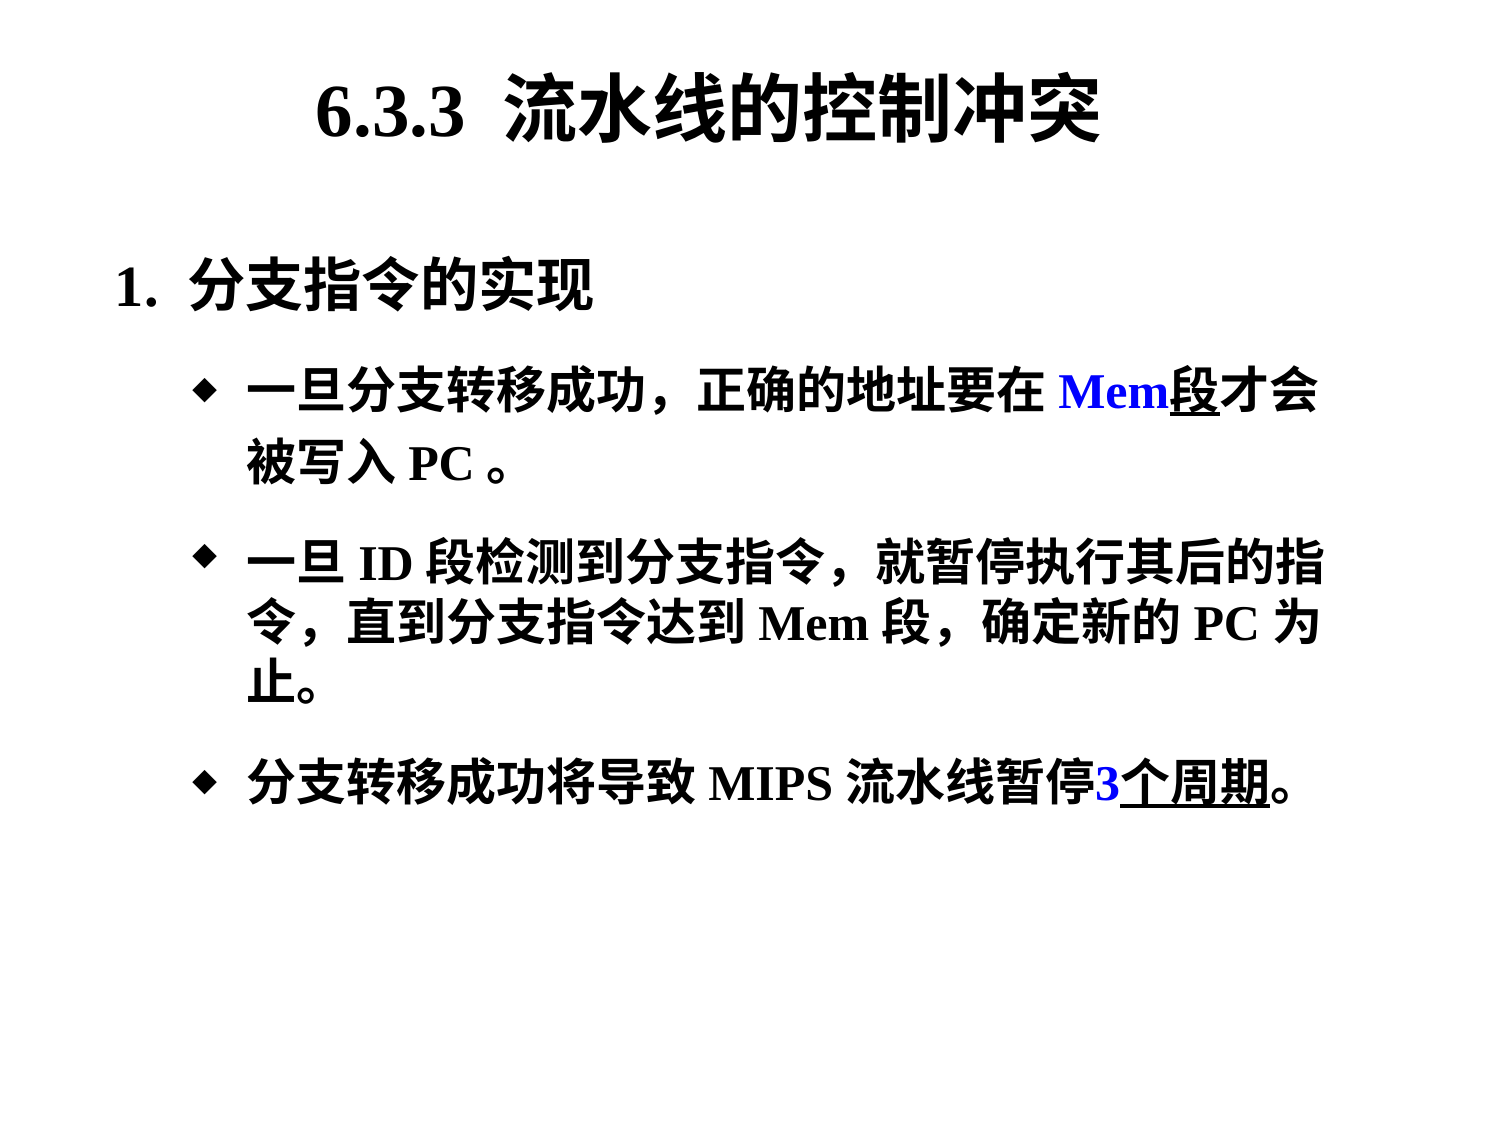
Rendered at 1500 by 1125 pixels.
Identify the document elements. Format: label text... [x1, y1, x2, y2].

text_box 1. 分支指令的实现 一旦分支转移成功，正确的地址要在Mem段才会被写入PC。 一旦ID段检测到分支指令，就暂停执行其后的指令，直到分支指令达到Mem段，确定新的PC为止。 分支转移成功将导致MIPS流水线暂停3个周期。 [100, 240, 1365, 831]
text_box 6.3.3 流水线的控制冲突 [301, 47, 1276, 159]
